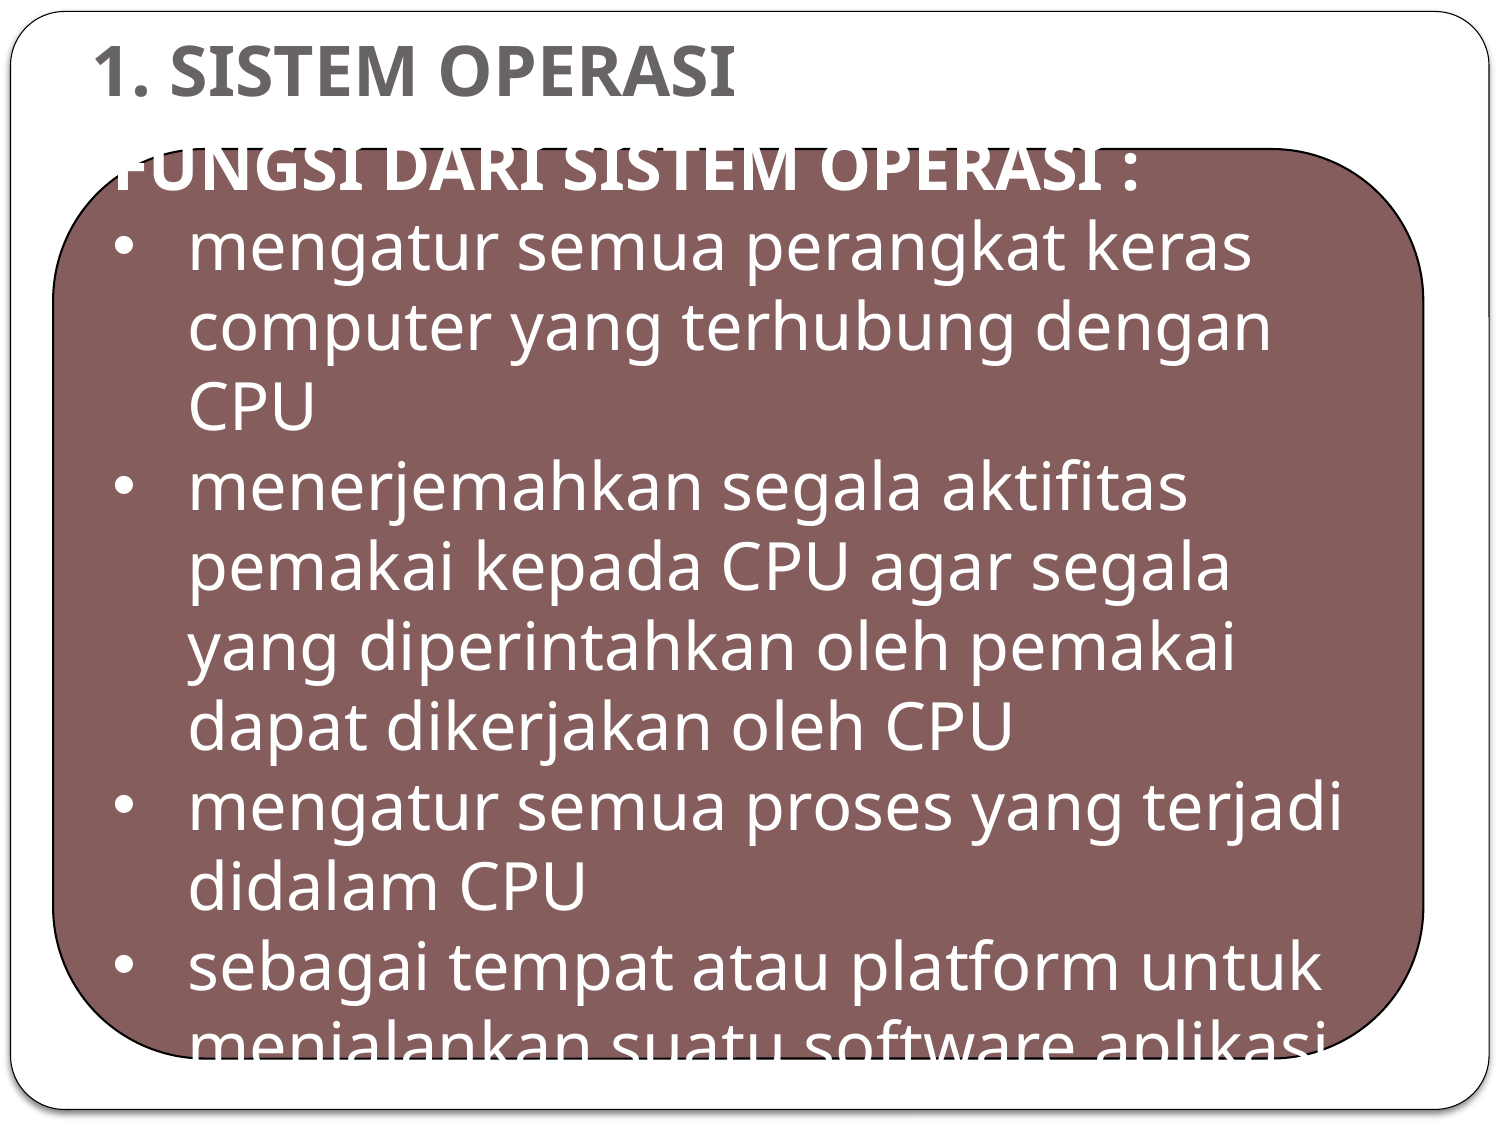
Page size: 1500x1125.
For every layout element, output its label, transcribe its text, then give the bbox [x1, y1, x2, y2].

text_box FUNGSI DARI SISTEM OPERASI : mengatur semua perangkat keras computer yang terhubung dengan CPU menerjemahkan segala aktifitas pemakai kepada CPU agar segala yang diperintahkan oleh pemakai dapat dikerjakan oleh CPU mengatur semua proses yang terjadi didalam CPU sebagai tempat atau platform untuk menjalankan suatu software aplikasi [52, 147, 1425, 1060]
title 1. SISTEM OPERASI [76, 19, 1427, 126]
